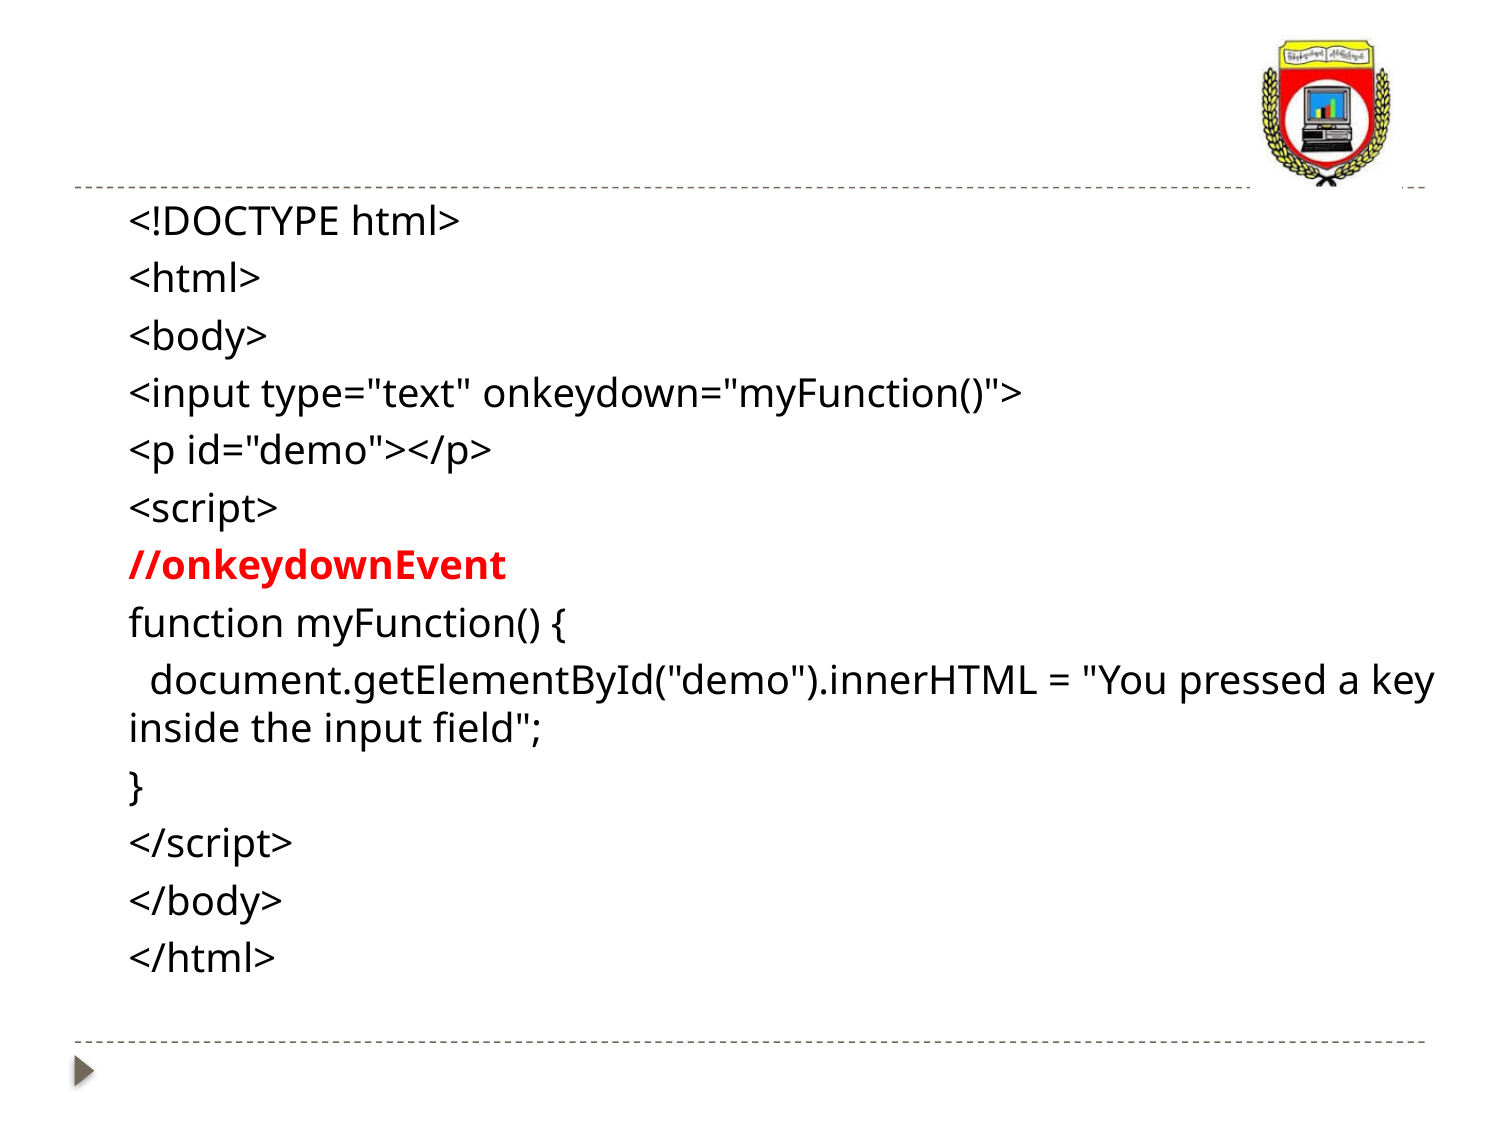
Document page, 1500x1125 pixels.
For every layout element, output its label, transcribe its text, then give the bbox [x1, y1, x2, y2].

picture [1250, 31, 1402, 187]
list <!DOCTYPE html> <html> <body> <input type="text" onkeydown="myFunction()"> <p id="demo"></p> <script> //onkeydownEvent function myFunction() { document.getElementById("demo").innerHTML = "You pressed a key inside the input field"; } </script> </body> </html> [113, 187, 1464, 998]
